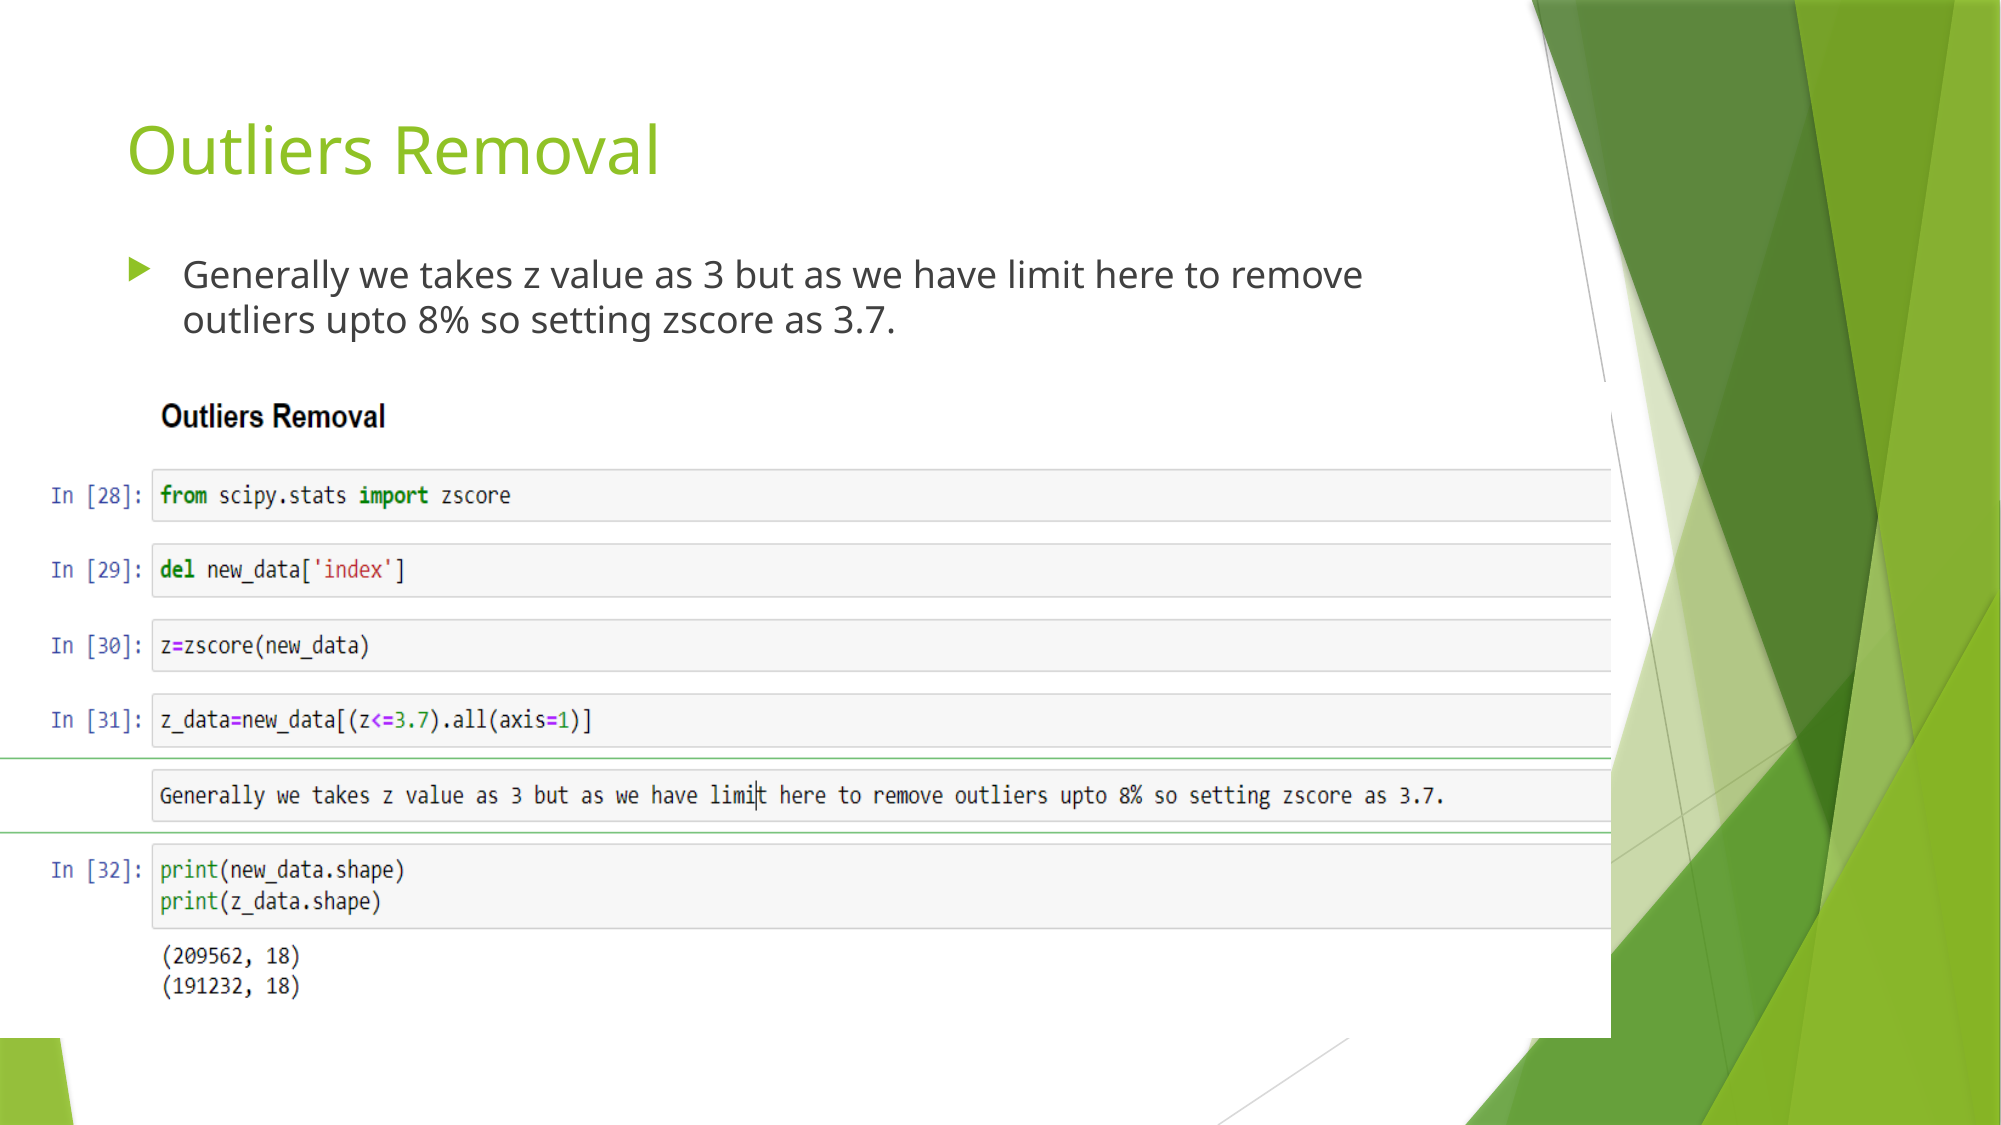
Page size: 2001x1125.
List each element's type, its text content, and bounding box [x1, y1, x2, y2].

list Generally we takes z value as 3 but as we have limit here to remove outliers upto 8% so setting zscore as 3.7. [111, 243, 1522, 380]
title Outliers Removal [111, 99, 1522, 215]
picture [0, 382, 1611, 1039]
